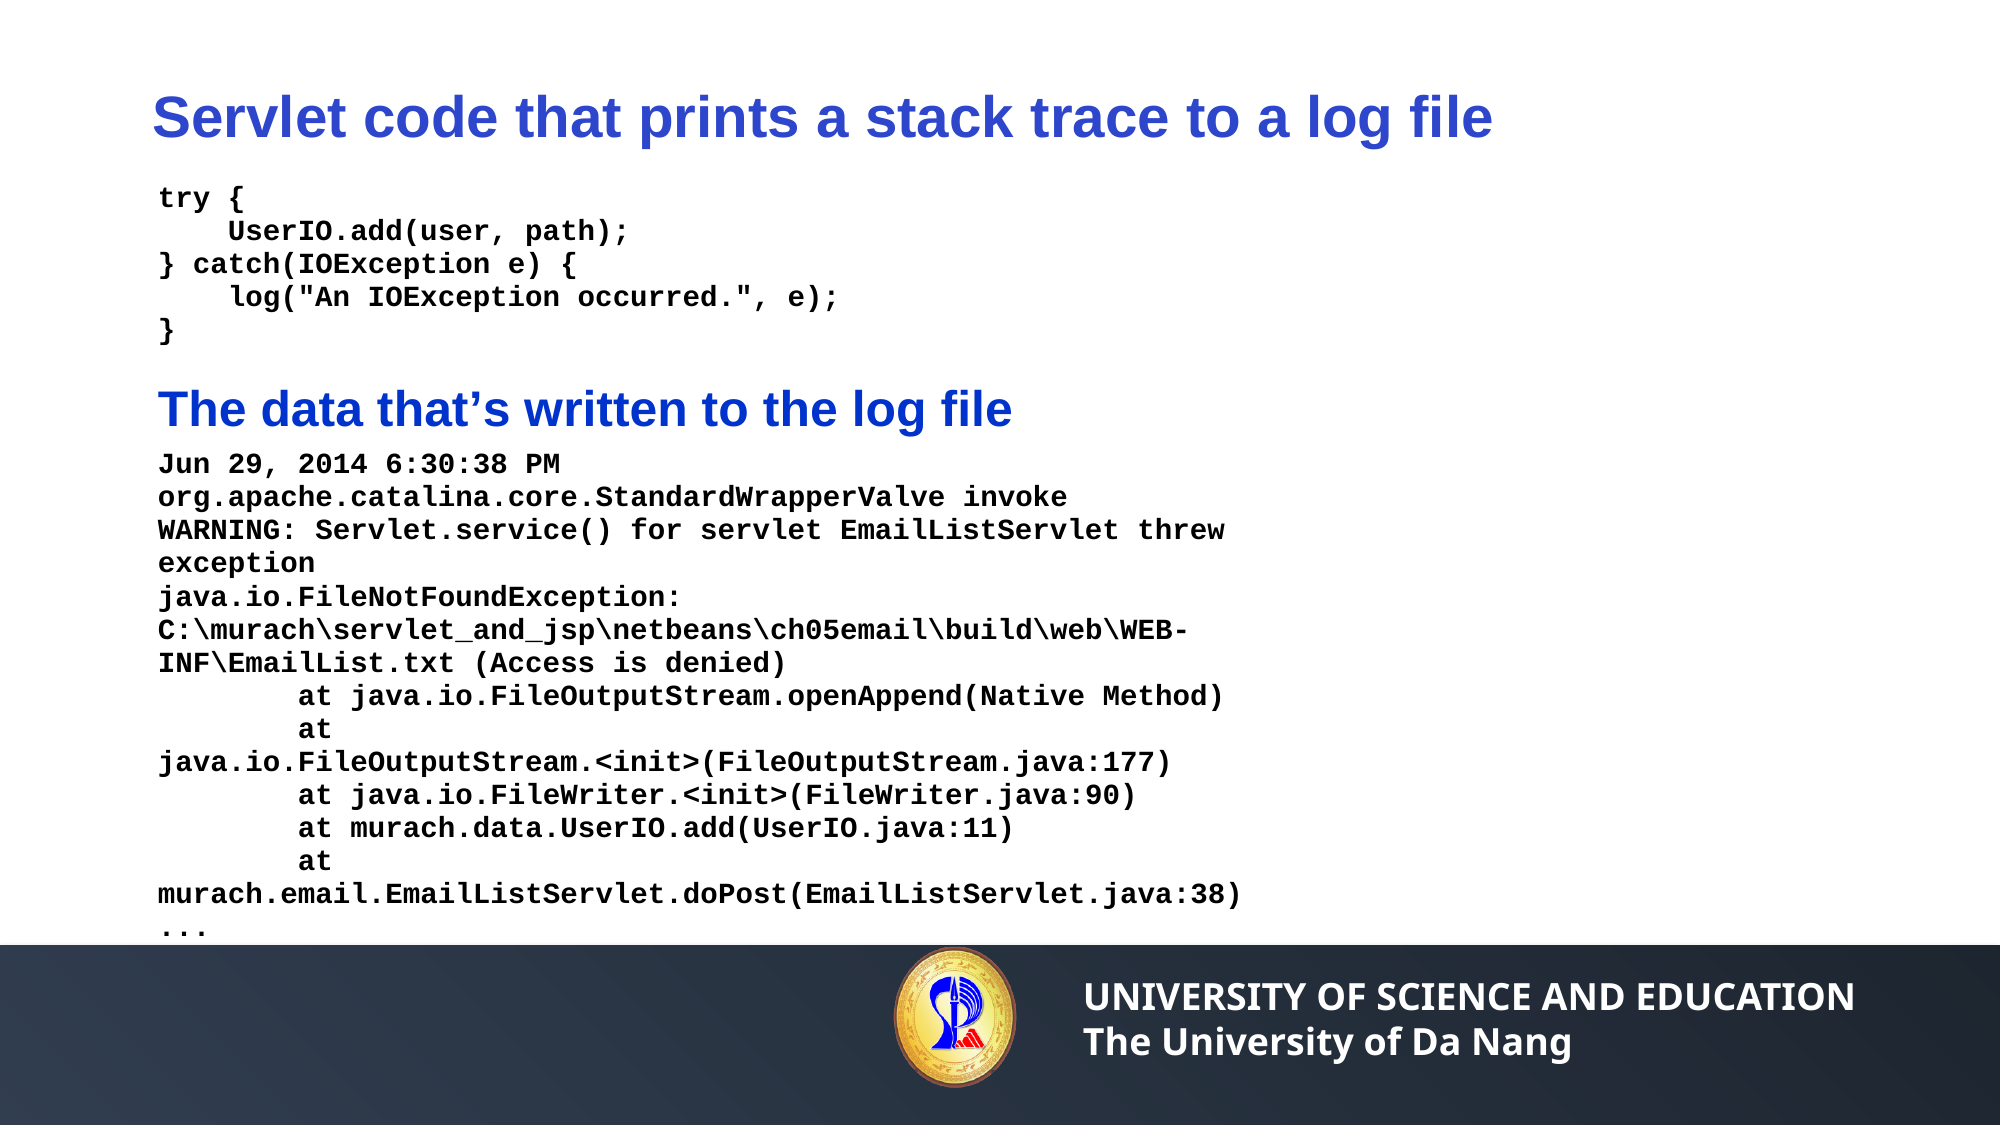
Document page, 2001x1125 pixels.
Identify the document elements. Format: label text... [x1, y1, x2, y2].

text_box UNIVERSITY OF SCIENCE AND EDUCATION The University of Da Nang [1068, 965, 1963, 1070]
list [157, 183, 1356, 989]
text_box [0, 944, 2000, 1125]
picture [890, 945, 1017, 1091]
title Servlet code that prints a stack trace to a log file [137, 59, 1863, 177]
